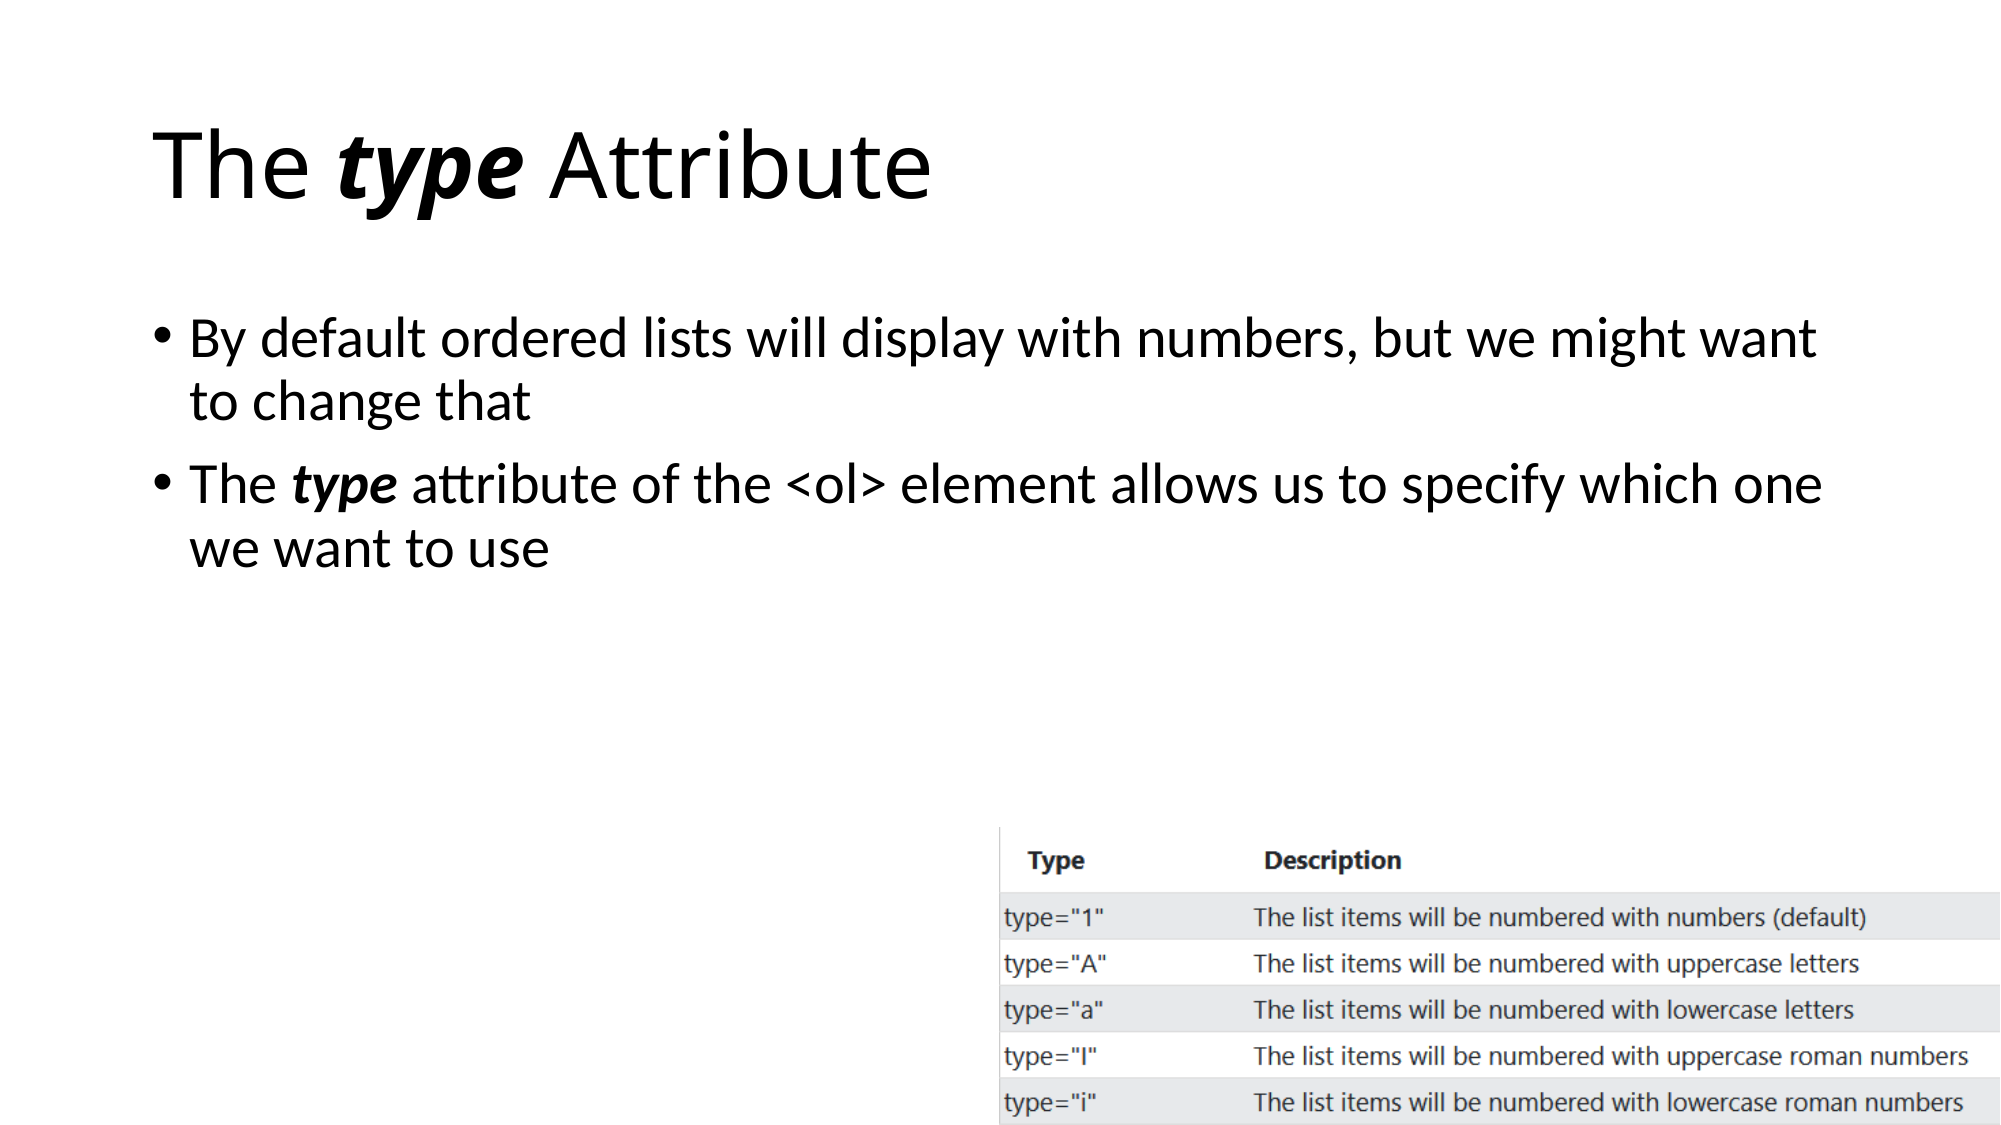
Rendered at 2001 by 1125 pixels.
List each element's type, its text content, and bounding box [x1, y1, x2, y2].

list By default ordered lists will display with numbers, but we might want to change that The type attribute of the <ol> element allows us to specify which one we want to use [137, 299, 1863, 1014]
title The type Attribute [137, 59, 1863, 278]
picture [999, 827, 2000, 1125]
